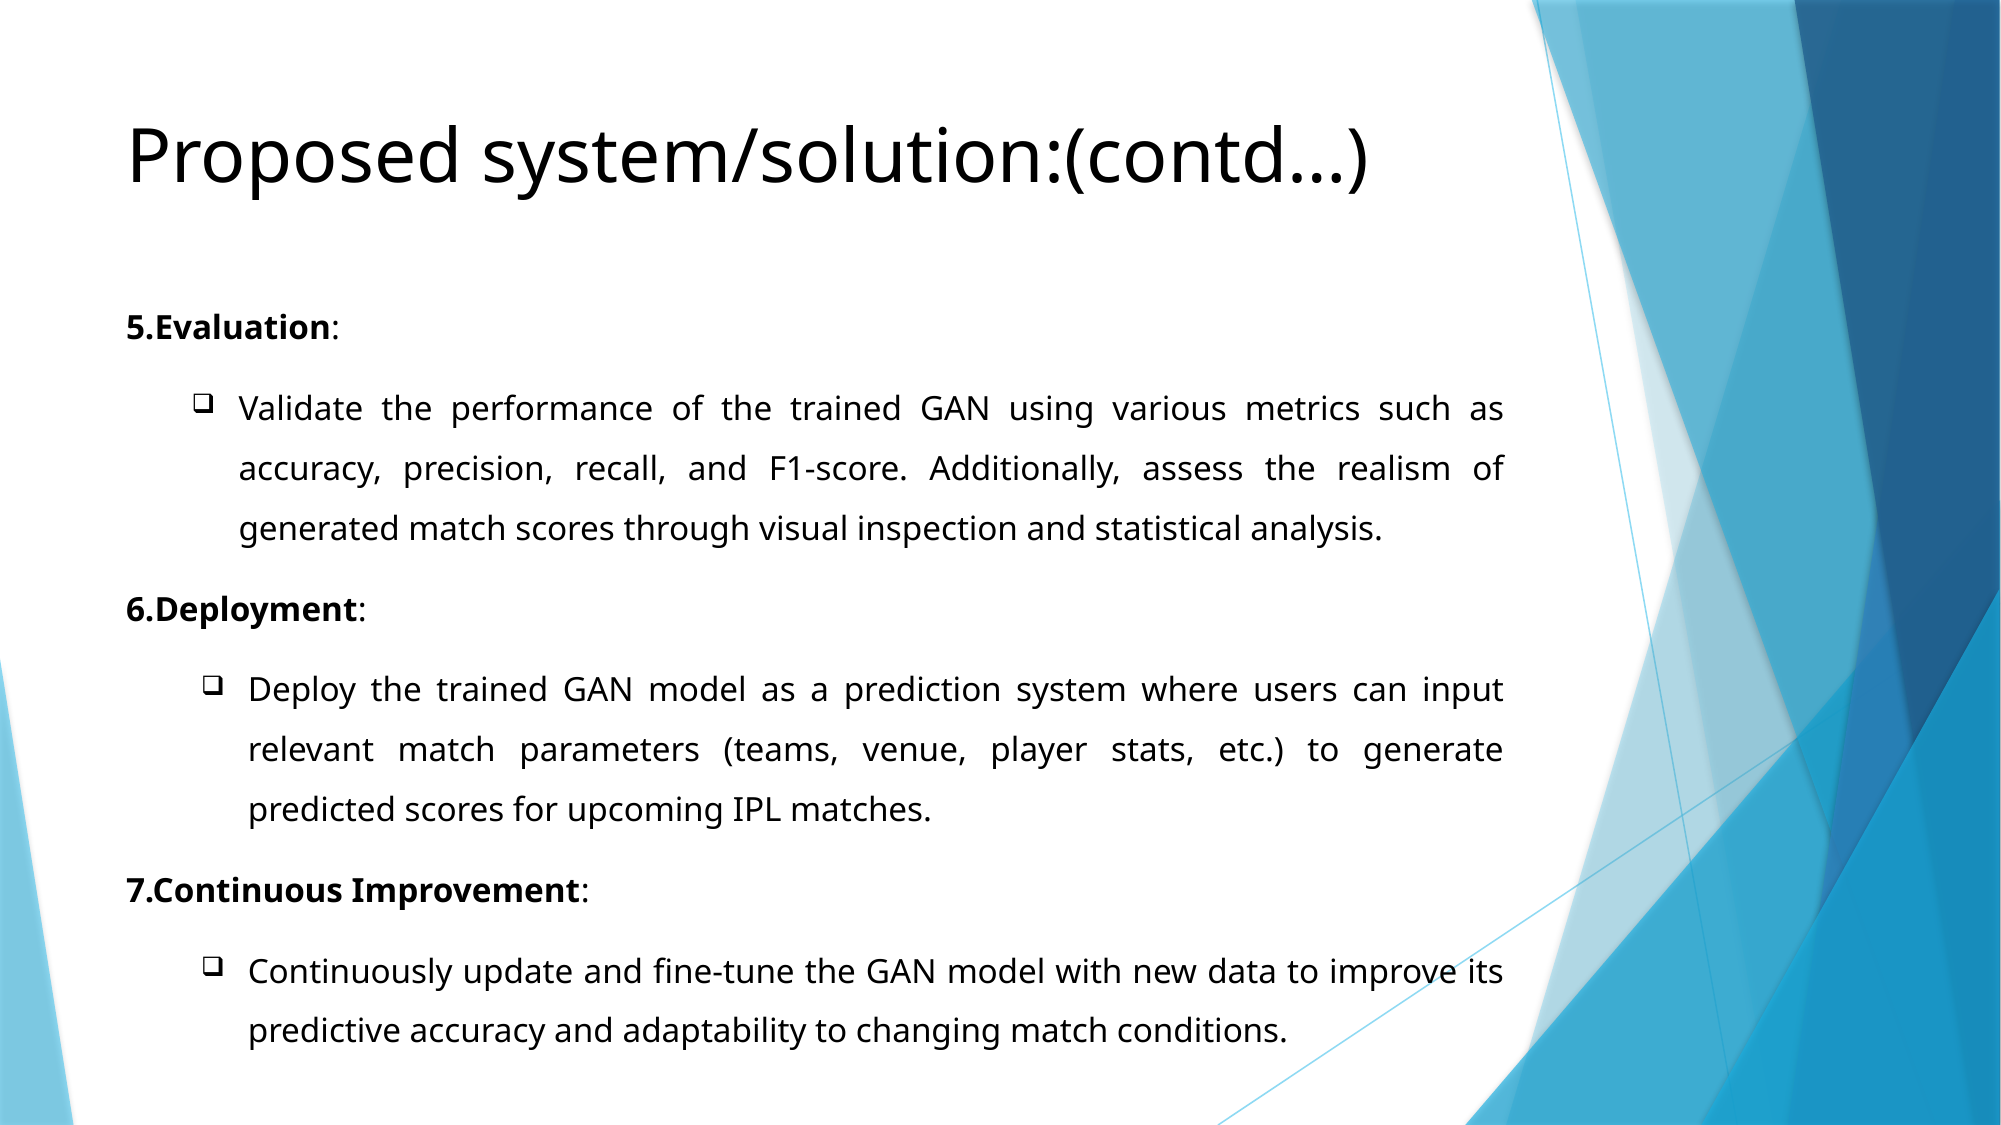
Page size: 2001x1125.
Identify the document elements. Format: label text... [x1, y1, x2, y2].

title Proposed system/solution:(contd…) [111, 99, 1522, 279]
list 5.Evaluation: Validate the performance of the trained GAN using various metrics such as accuracy, precision, recall, and F1-score. Additionally, assess the realism of generated match scores through visual inspection and statistical analysis. 6.Deployment: Deploy the trained GAN model as a prediction system where users can input relevant match parameters (teams, venue, player stats, etc.) to generate predicted scores for upcoming IPL matches. 7.Continuous Improvement: Continuously update and fine-tune the GAN model with new data to improve its predictive accuracy and adaptability to changing match conditions. [111, 279, 1522, 916]
